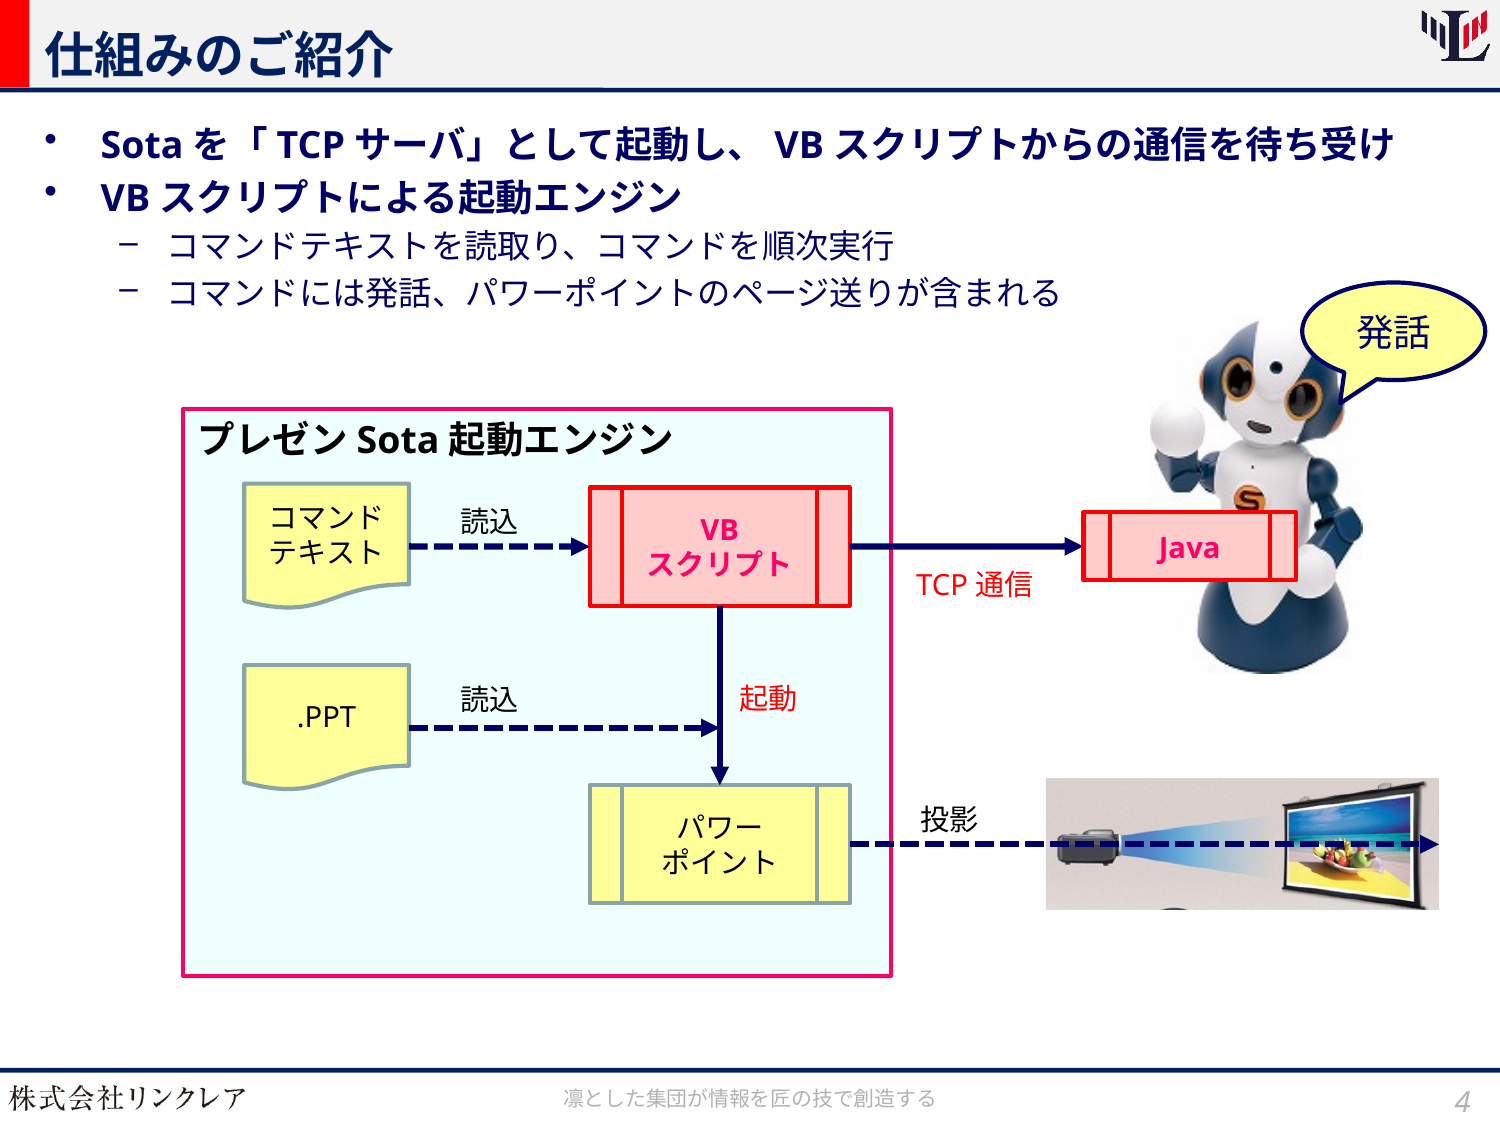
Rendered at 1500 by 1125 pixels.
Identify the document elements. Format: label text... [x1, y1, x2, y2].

text_box コマンド テキスト [242, 481, 412, 610]
text_box VB スクリプト [588, 485, 852, 608]
slide_number 4 [1316, 1082, 1471, 1119]
text_box 発話 [1305, 280, 1488, 387]
text_box 投影 [905, 793, 1040, 843]
text_box 読込 [445, 674, 632, 724]
text_box Java [1081, 510, 1145, 582]
title 仕組みのご紹介 [29, 19, 1282, 88]
list Sotaを「TCPサーバ」として起動し、VBスクリプトからの通信を待ち受け VBスクリプトによる起動エンジン コマンドテキストを読取り、コマンドを順次実行 コマンドには発話、パワーポイントのページ送りが含まれる [29, 113, 1471, 1047]
picture [1045, 778, 1440, 910]
text_box 読込 [445, 496, 555, 544]
text_box 起動 [725, 672, 911, 723]
text_box プレゼンSota起動エンジン [181, 407, 893, 978]
picture [1411, 0, 1500, 71]
text_box .PPT [242, 663, 412, 792]
picture [0, 1073, 253, 1125]
text_box TCP通信 [901, 558, 1088, 609]
text_box パワー ポイント [588, 783, 852, 905]
picture [1150, 315, 1364, 674]
